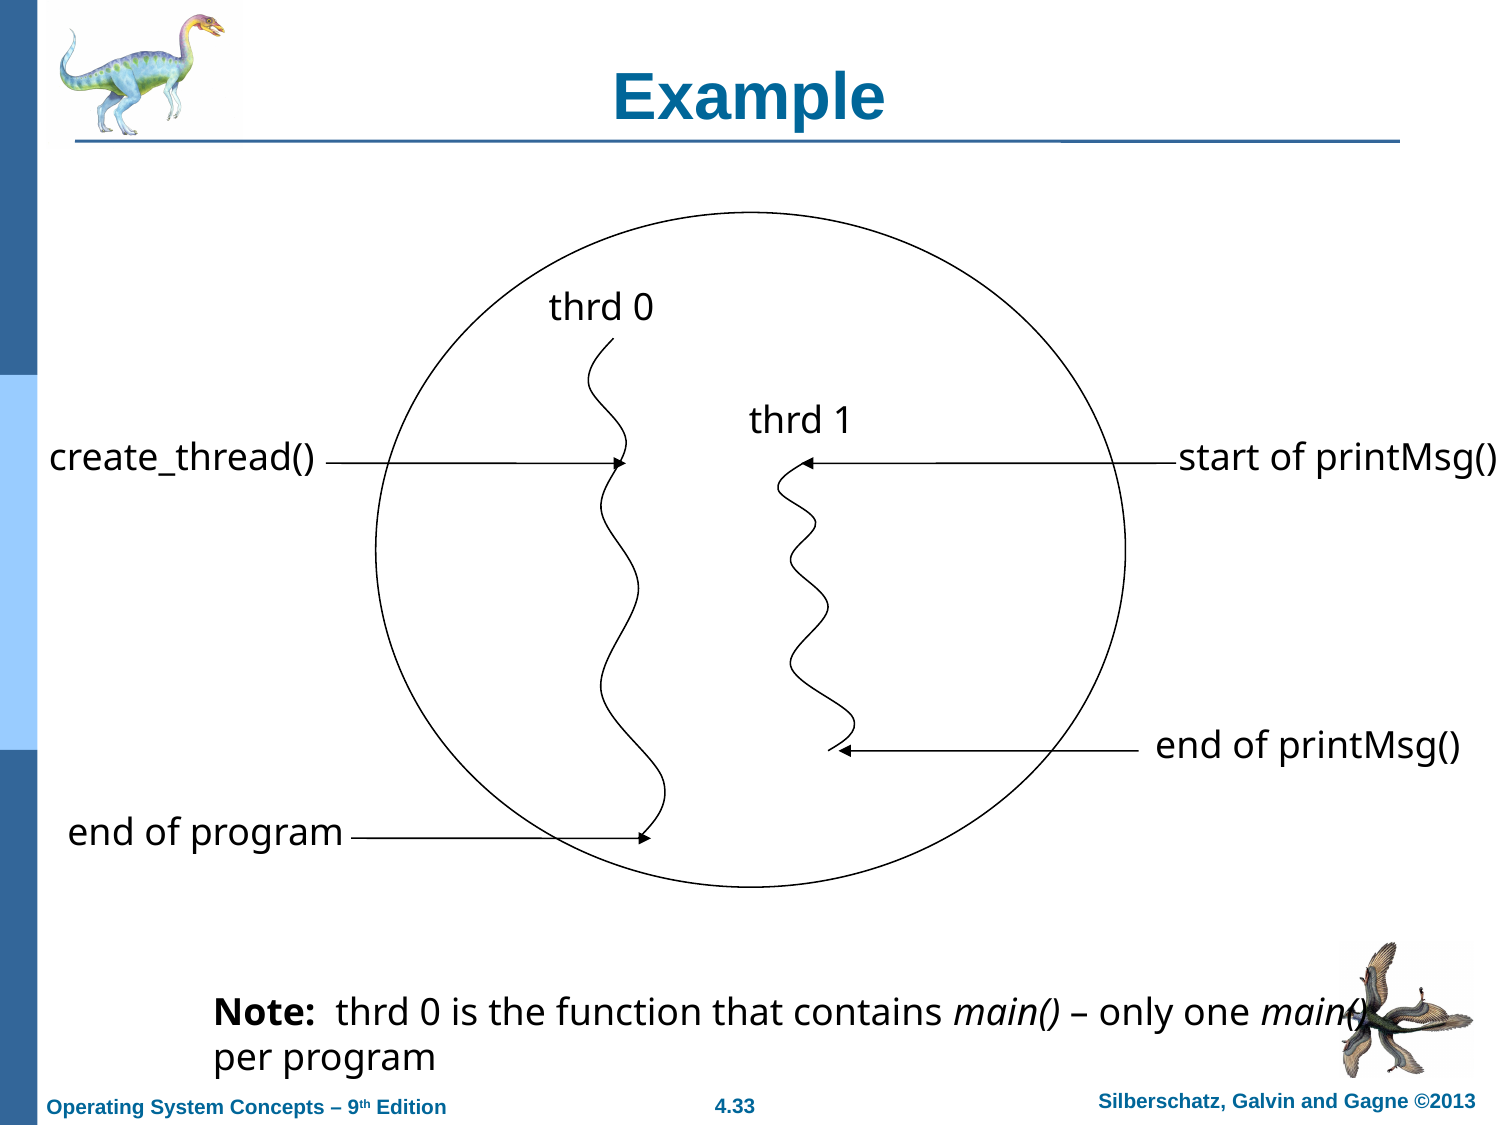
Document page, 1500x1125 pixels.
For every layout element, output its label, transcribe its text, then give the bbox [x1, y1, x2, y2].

text_box thrd 1 [733, 388, 870, 448]
text_box [588, 338, 627, 460]
text_box [359, 832, 652, 845]
text_box [778, 464, 855, 751]
text_box Note: thrd 0 is the function that contains main() – only one main() per program [198, 980, 1393, 1086]
picture [46, 0, 243, 149]
text_box end of printMsg() [1140, 713, 1476, 773]
text_box [600, 467, 665, 834]
text_box [801, 457, 1163, 470]
text_box [375, 464, 638, 838]
title Example [74, 45, 1426, 141]
text_box end of program [52, 800, 359, 861]
text_box [838, 744, 1139, 758]
text_box create_thread() [34, 425, 330, 486]
text_box [388, 212, 1126, 888]
text_box [330, 457, 626, 470]
text_box thrd 0 [533, 275, 670, 336]
picture [1339, 941, 1474, 1078]
text_box start of printMsg() [1163, 425, 1500, 486]
